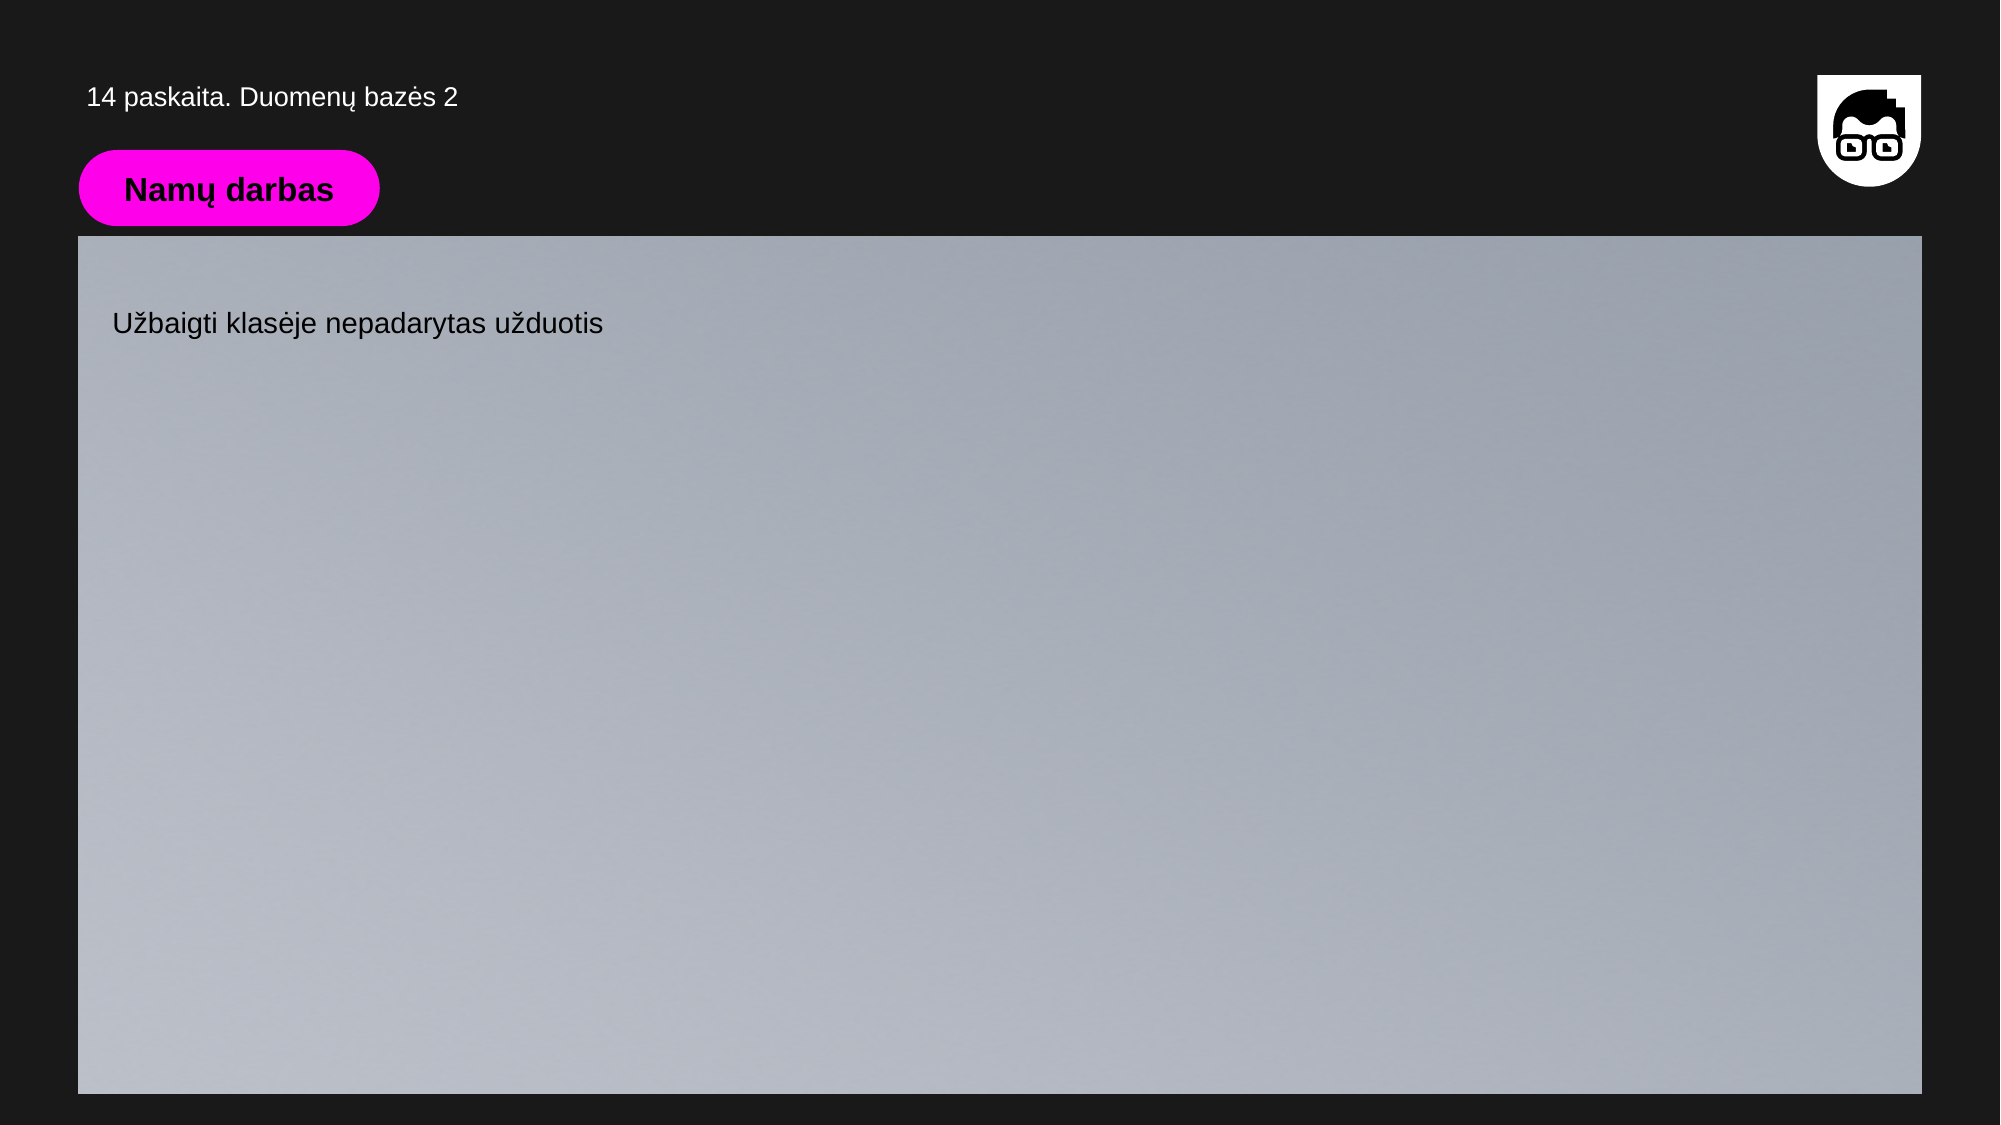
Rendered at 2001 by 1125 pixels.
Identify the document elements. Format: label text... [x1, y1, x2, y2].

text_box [78, 149, 380, 227]
text_box 14 paskaita. Duomenų bazės 2 [78, 75, 1000, 150]
picture [78, 236, 1922, 1095]
